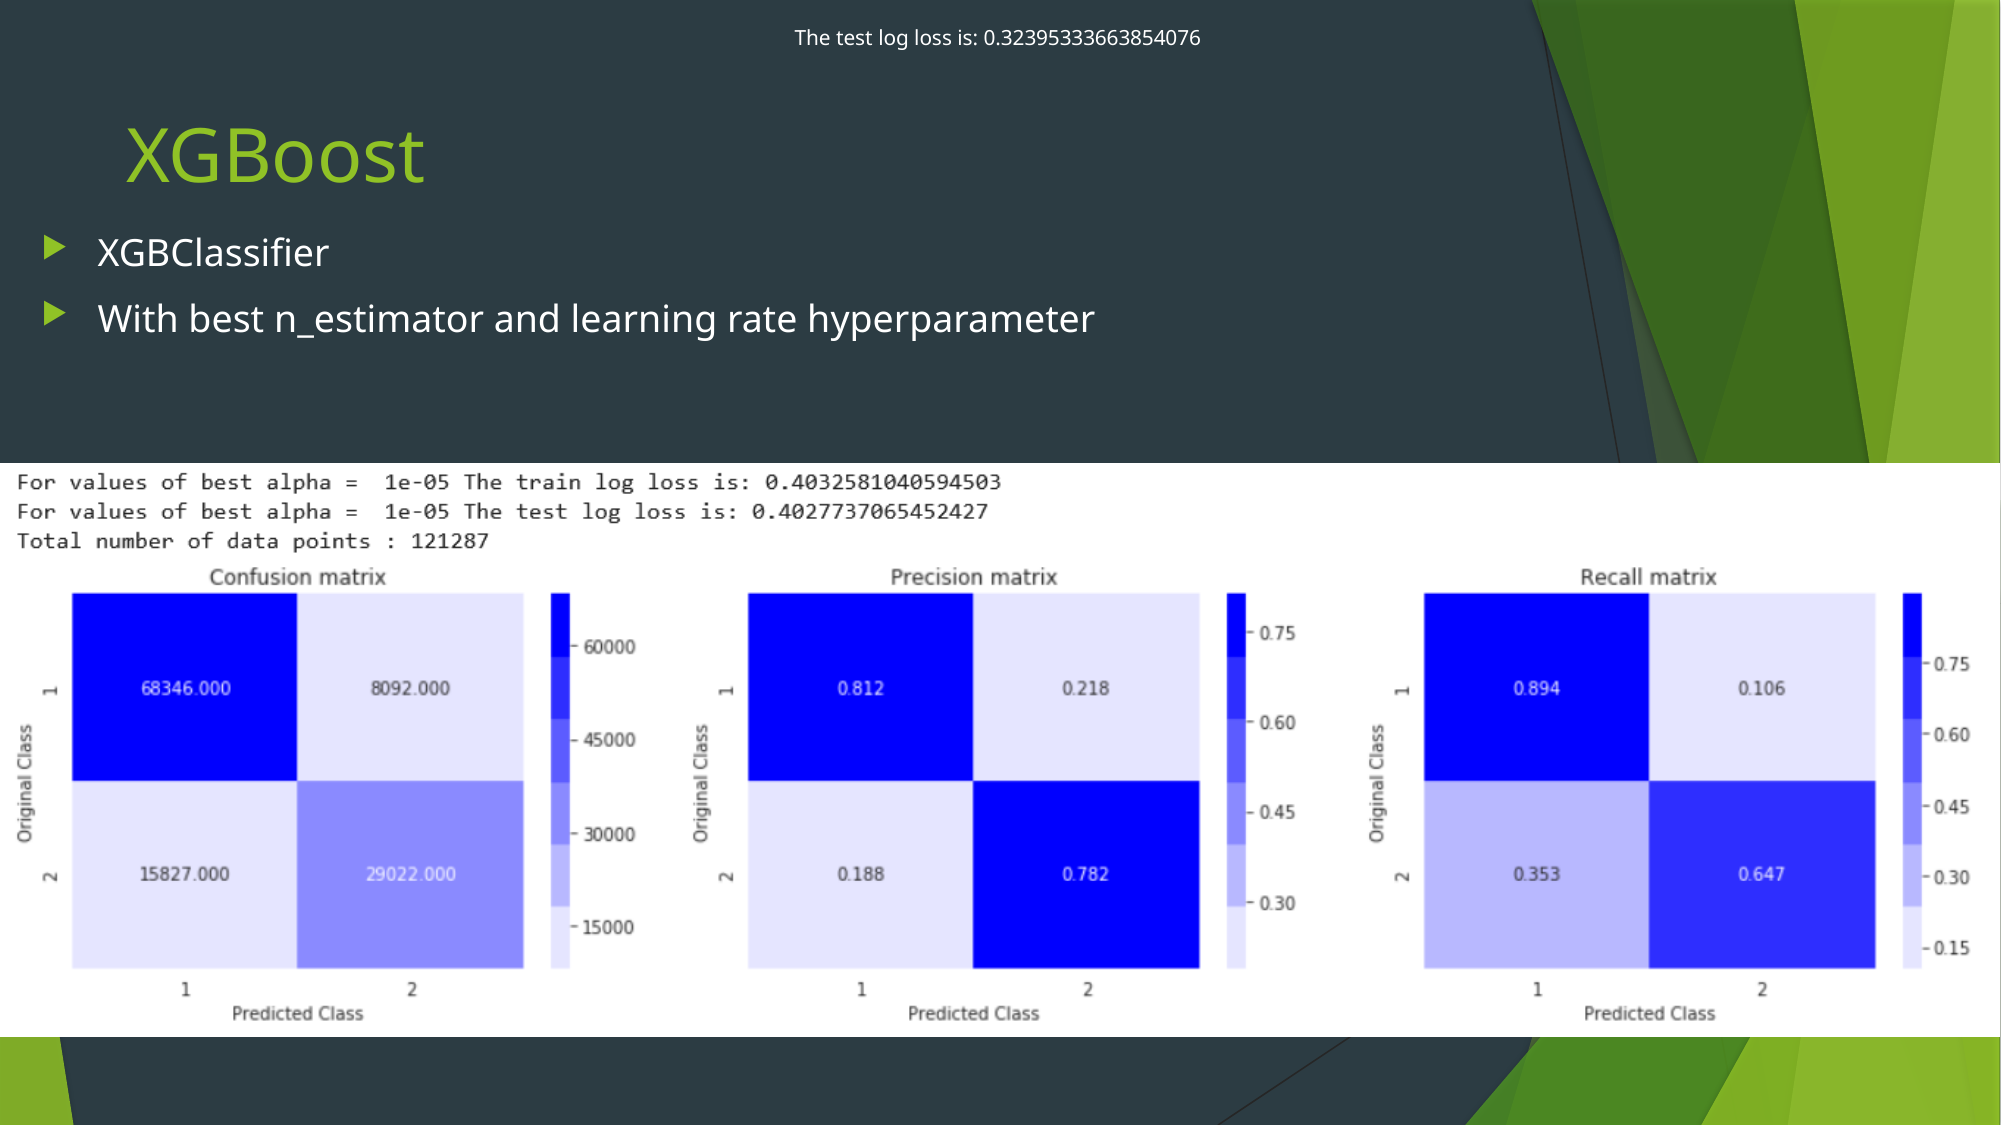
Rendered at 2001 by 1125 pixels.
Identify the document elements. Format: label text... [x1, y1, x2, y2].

text_box The test log loss is: 0.32395333663854076 [779, 17, 1221, 58]
list XGBClassifier With best n_estimator and learning rate hyperparameter [26, 221, 1437, 460]
picture [0, 462, 2000, 1037]
title XGBoost [111, 99, 1522, 317]
